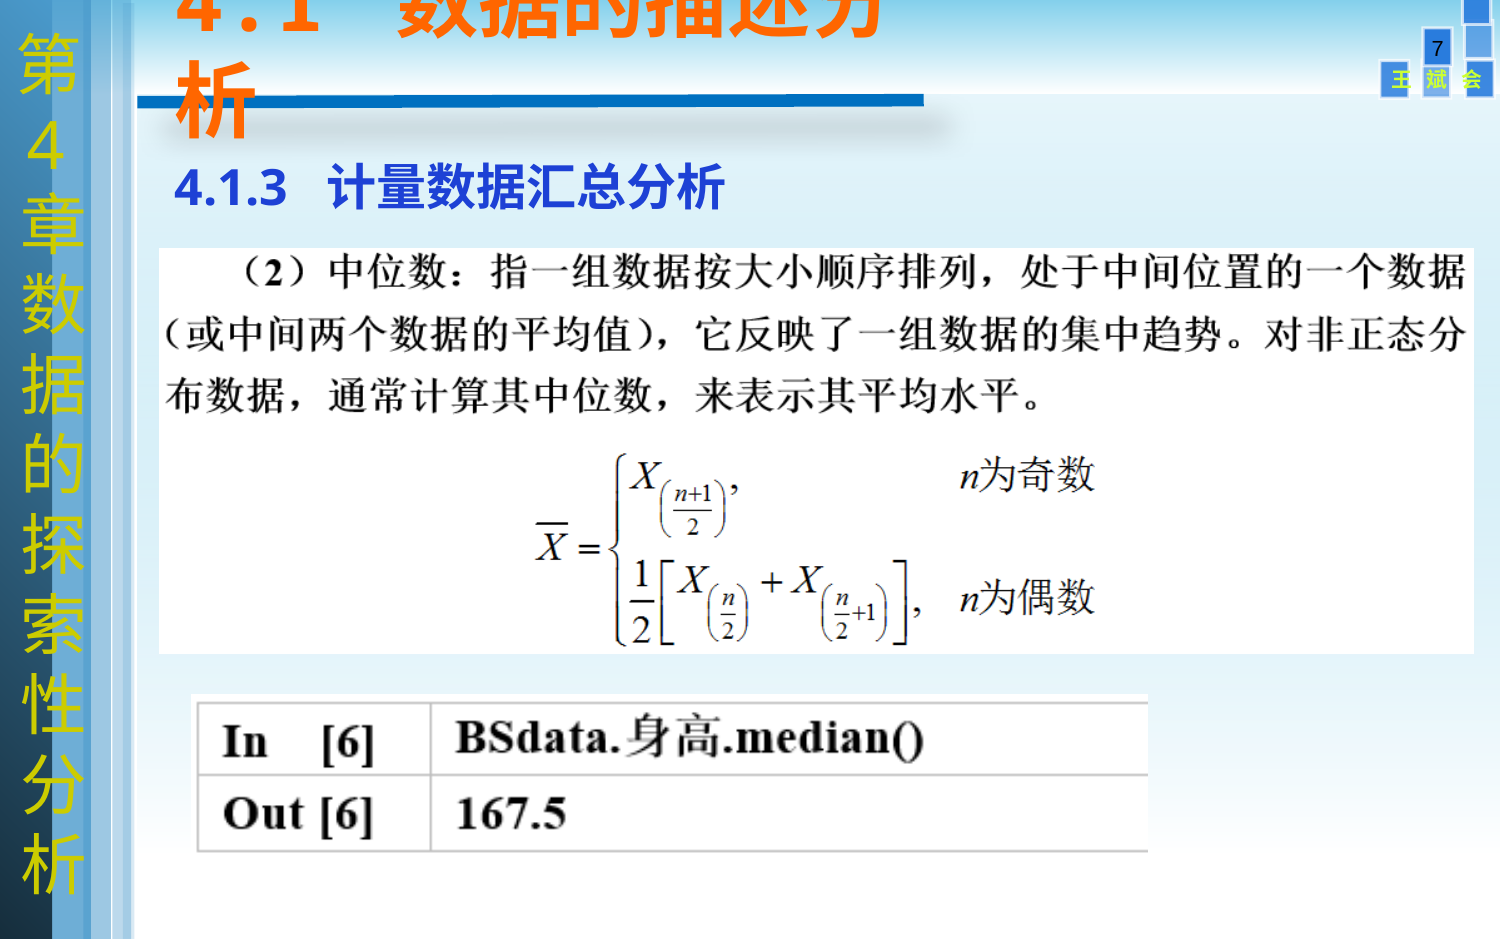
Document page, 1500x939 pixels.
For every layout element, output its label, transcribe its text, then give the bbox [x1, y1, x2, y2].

picture [191, 693, 1149, 858]
text_box 4.1.3 计量数据汇总分析 [159, 147, 818, 223]
title 4.1 数据的描述分析 [159, 14, 981, 81]
text_box 第4章 数据的探索性分析 [1, 15, 107, 911]
picture [159, 248, 1474, 654]
